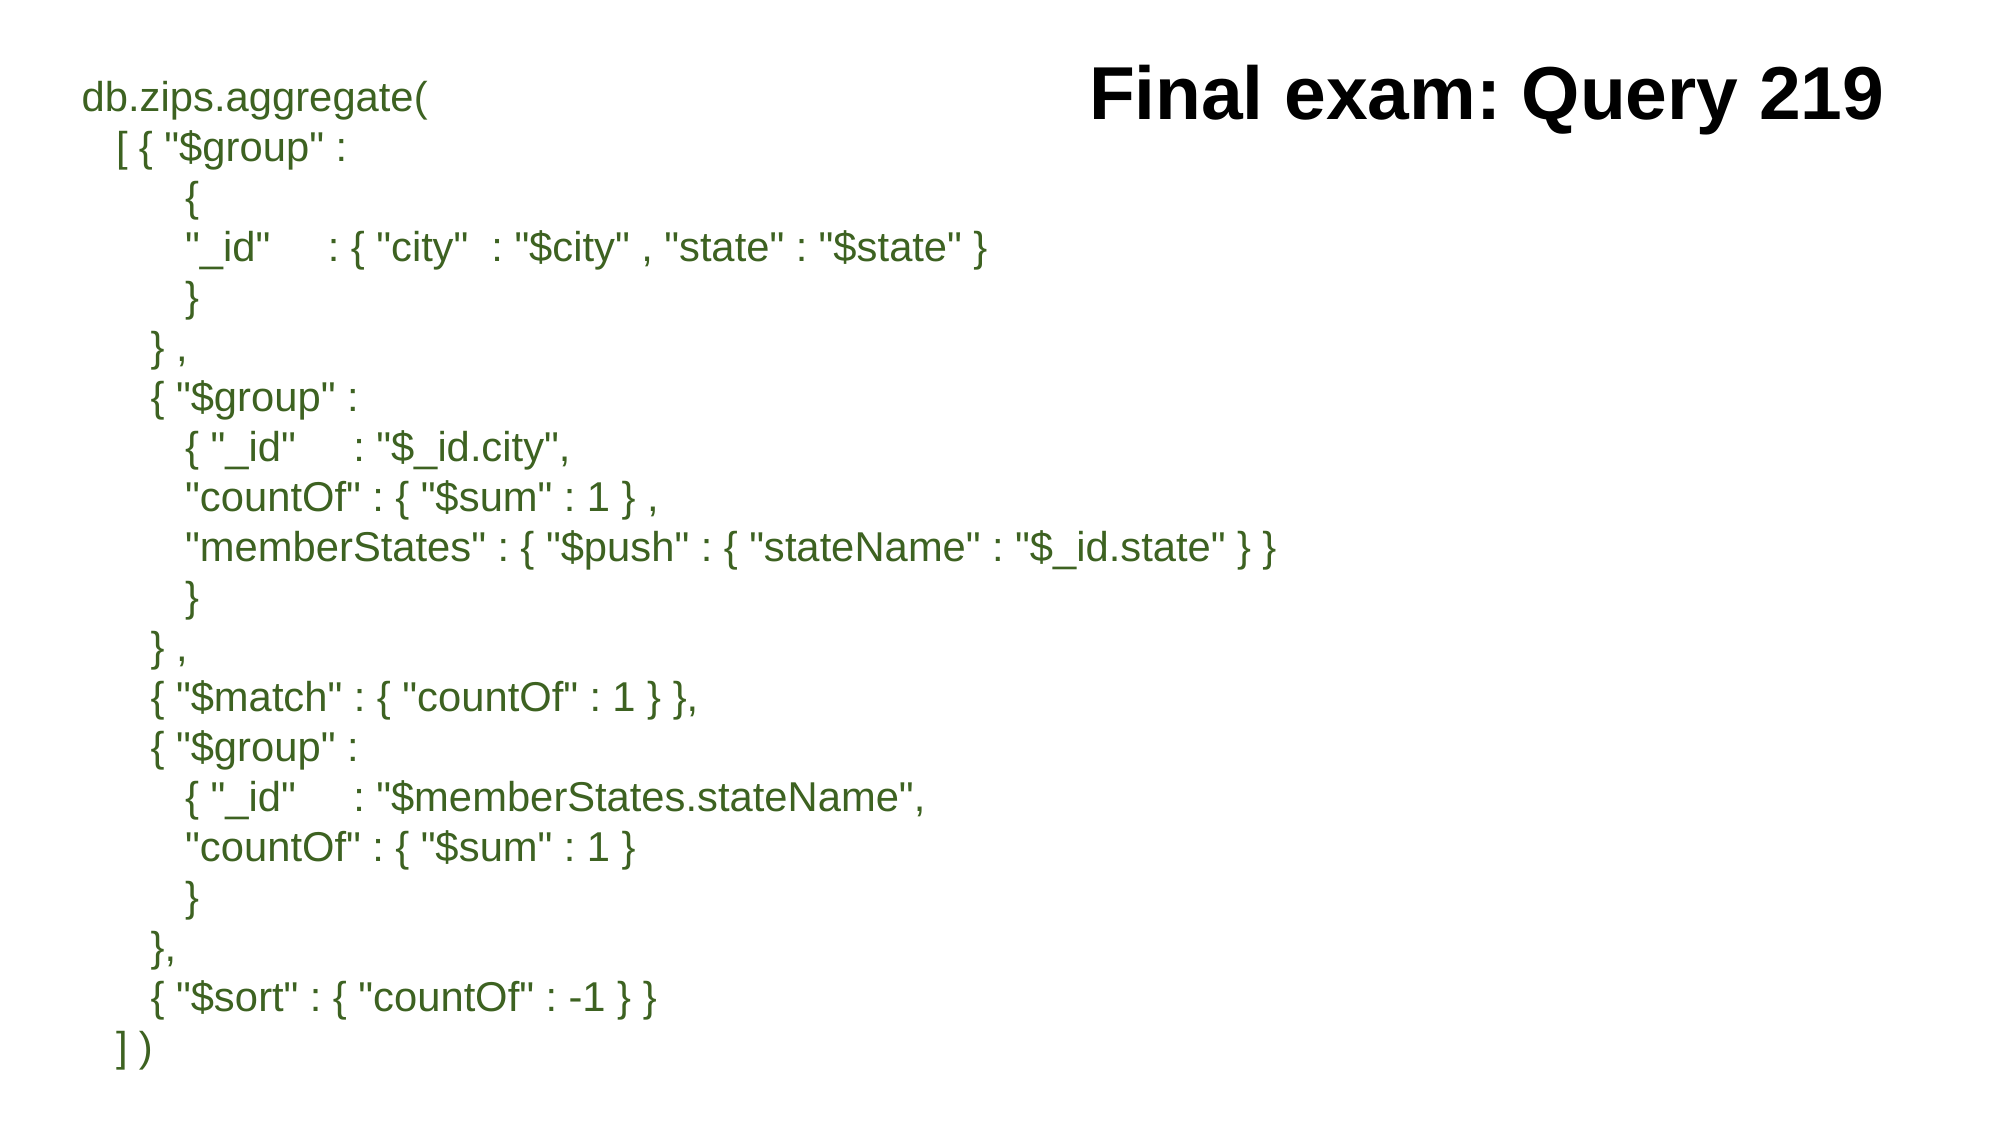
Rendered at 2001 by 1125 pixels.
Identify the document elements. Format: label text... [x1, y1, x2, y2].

text_box Final exam: Query 219 [99, 37, 1900, 225]
text_box db.zips.aggregate( [ { "$group" : { "_id" : { "city" : "$city" , "state" : "$state" } } } , { "$group" : { "_id" : "$_id.city", "countOf" : { "$sum" : 1 } , "memberStates" : { "$push" : { "stateName" : "$_id.state" } } } } , { "$match" : { "countOf" : 1 } }, { "$group" : { "_id" : "$memberStates.stateName", "countOf" : { "$sum" : 1 } } }, { "$sort" : { "countOf" : -1 } } ] ) [66, 62, 1495, 1078]
